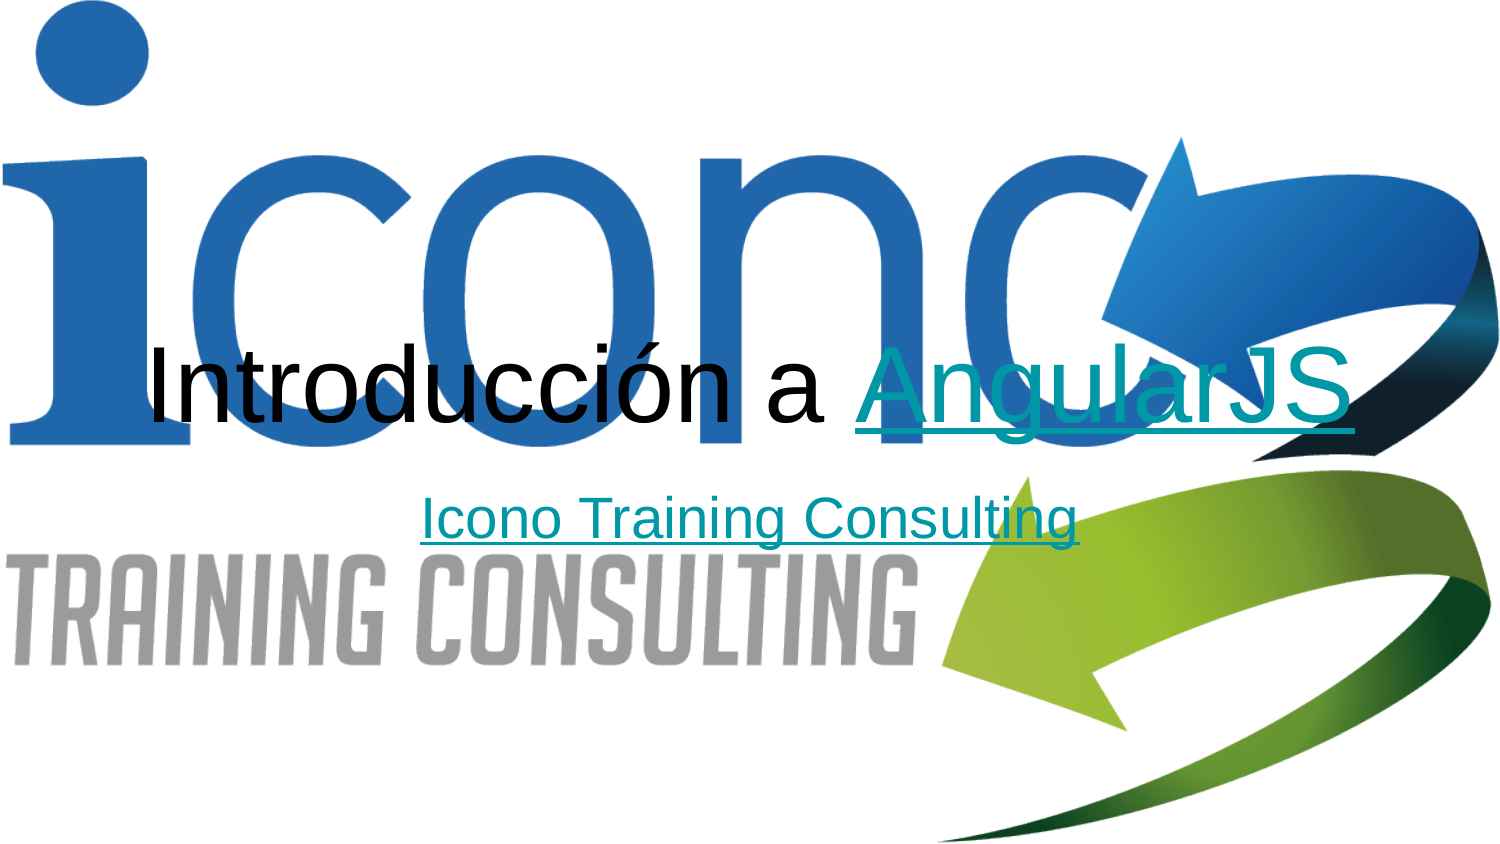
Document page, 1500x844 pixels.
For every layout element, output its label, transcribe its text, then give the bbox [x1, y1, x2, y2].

title Introducción a AngularJS [51, 122, 1449, 459]
subtitle Icono Training Consulting [51, 464, 1449, 595]
picture [0, 0, 1500, 844]
